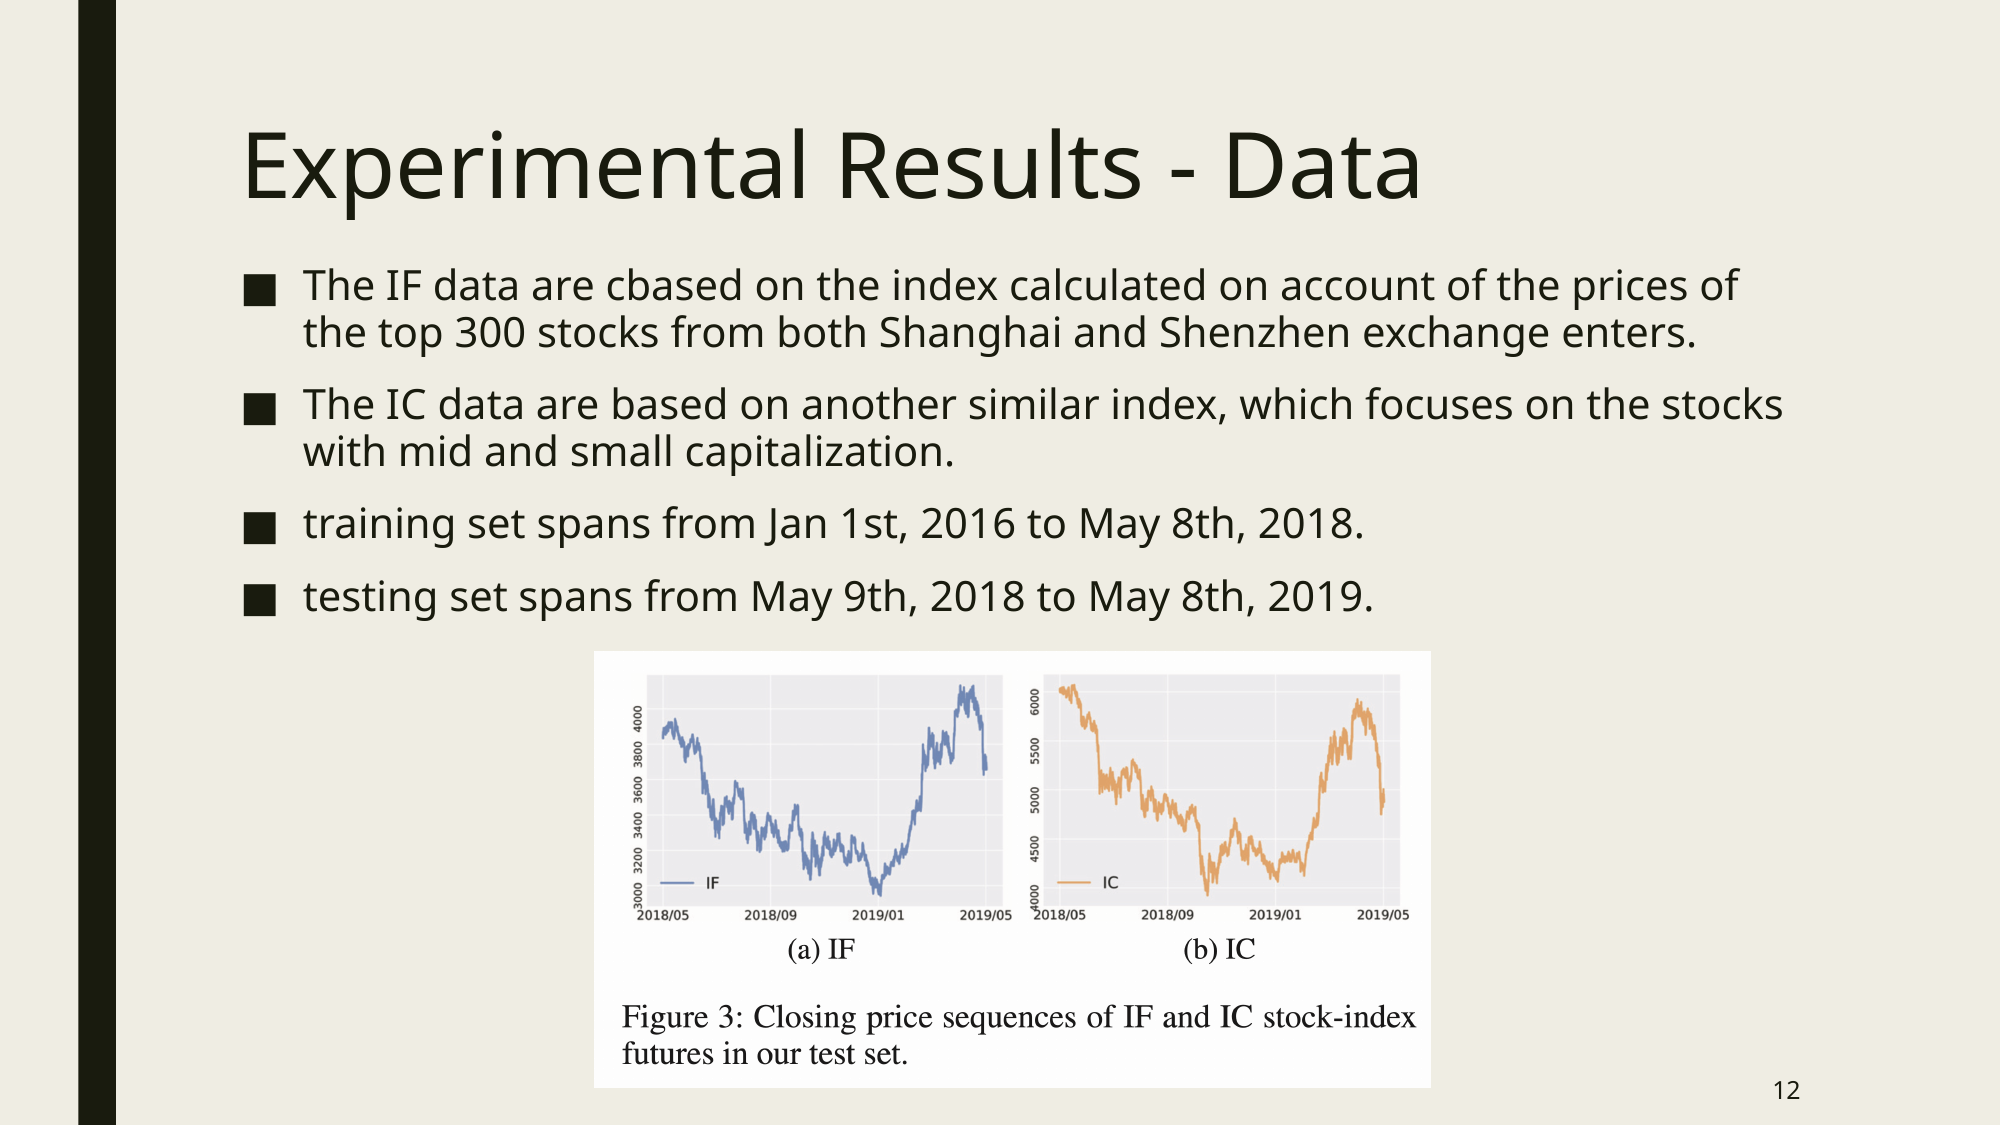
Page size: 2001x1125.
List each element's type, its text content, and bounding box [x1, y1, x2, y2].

slide_number 11 [1553, 1058, 1816, 1125]
list The IF data are cbased on the index calculated on account of the prices of the top 300 stocks from both Shanghai and Shenzhen exchange enters. The IC data are based on another similar index, which focuses on the stocks with mid and small capitalization. training set spans from Jan 1st, 2016 to May 8th, 2018. testing set spans from May 9th, 2018 to May 8th, 2019. [225, 255, 1800, 976]
picture [594, 651, 1431, 1088]
title Experimental Results - Data [225, 112, 1800, 255]
